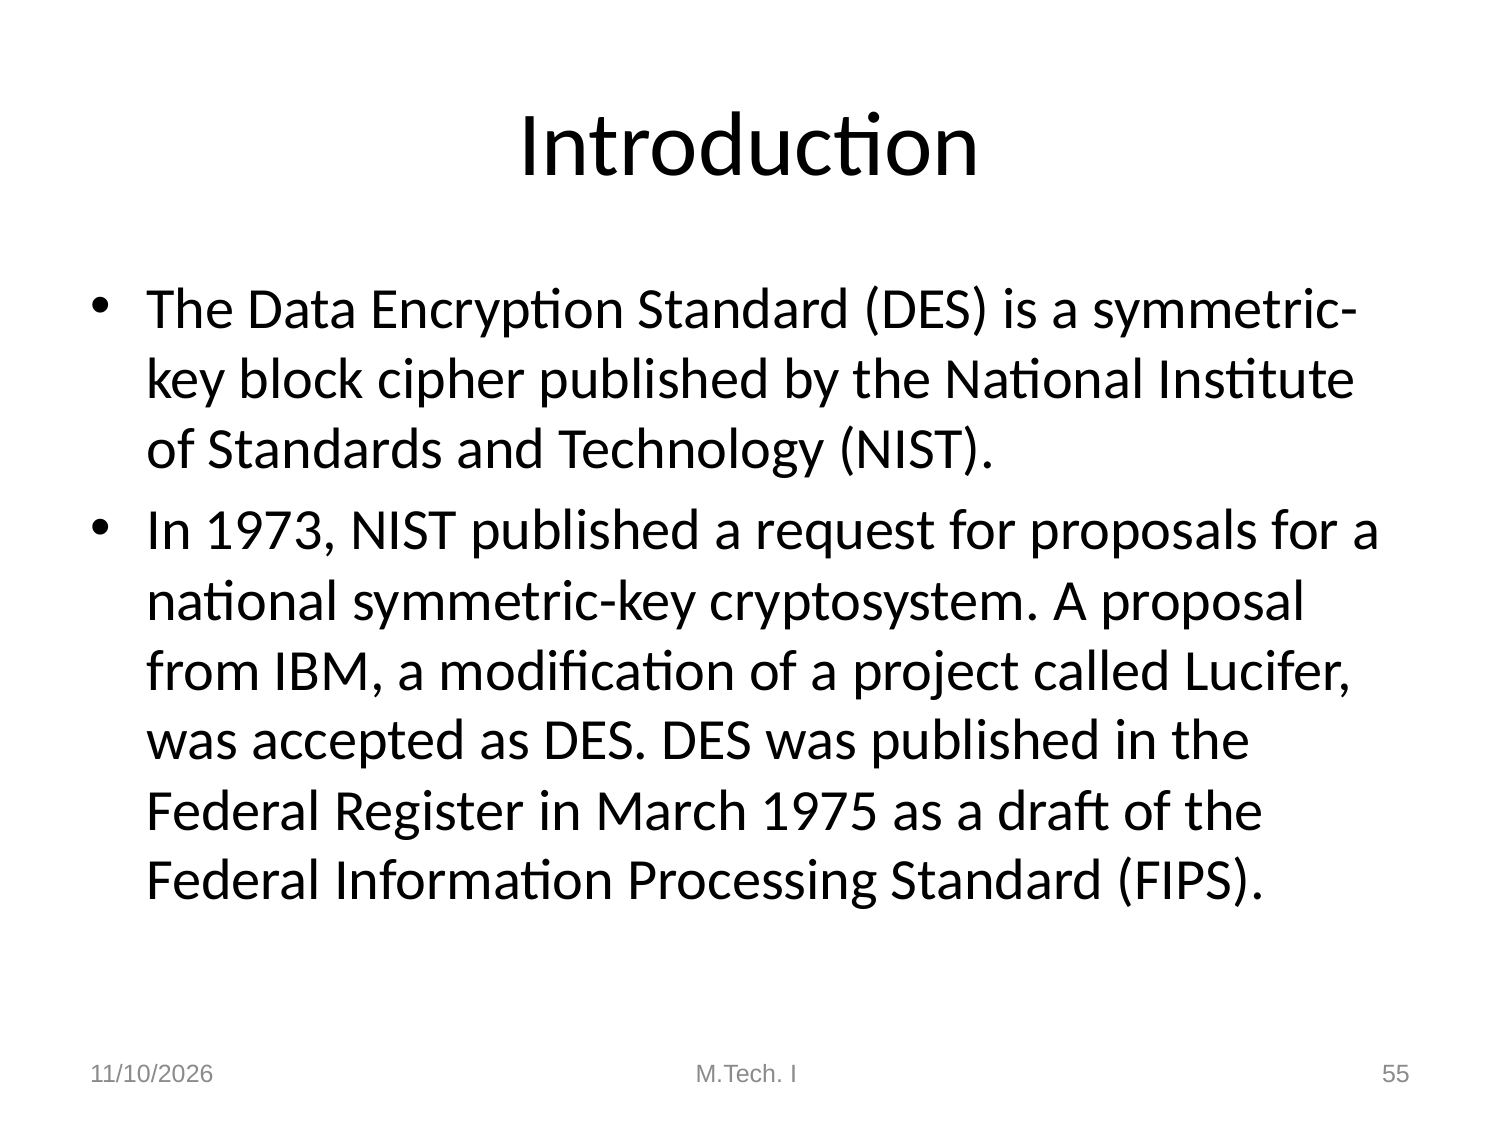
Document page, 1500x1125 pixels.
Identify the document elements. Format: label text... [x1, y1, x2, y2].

slide_number 55 [1074, 1042, 1425, 1103]
footer M.Tech. I [512, 1042, 988, 1103]
list The Data Encryption Standard (DES) is a symmetric-key block cipher published by the National Institute of Standards and Technology (NIST). In 1973, NIST published a request for proposals for a national symmetric-key cryptosystem. A proposal from IBM, a modification of a project called Lucifer, was accepted as DES. DES was published in the Federal Register in March 1975 as a draft of the Federal Information Processing Standard (FIPS). [75, 262, 1425, 1005]
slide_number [75, 1042, 425, 1103]
title Introduction [75, 45, 1425, 233]
